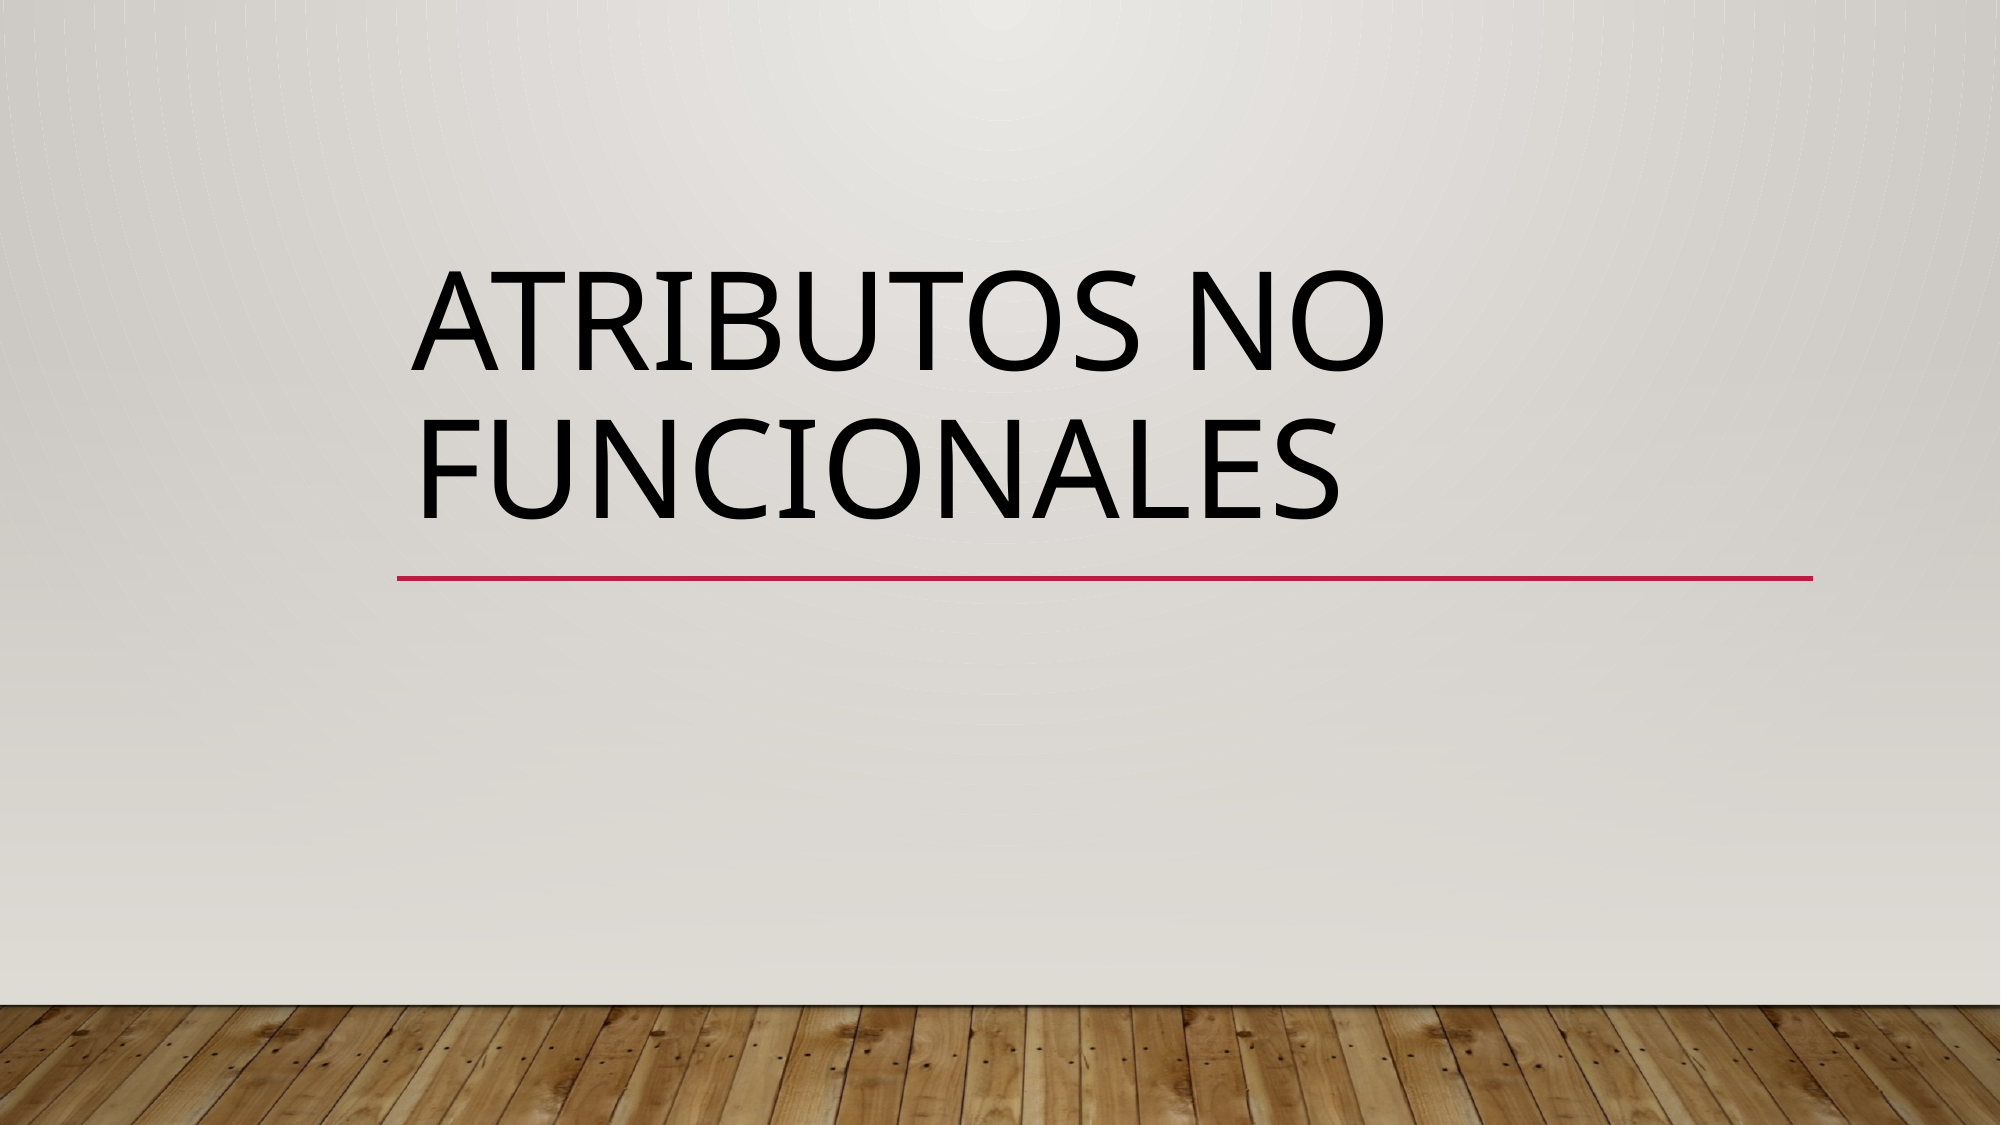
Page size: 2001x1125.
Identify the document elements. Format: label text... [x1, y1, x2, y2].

title Atributos no funcionales [396, 131, 1814, 549]
picture [0, 1005, 2000, 1125]
